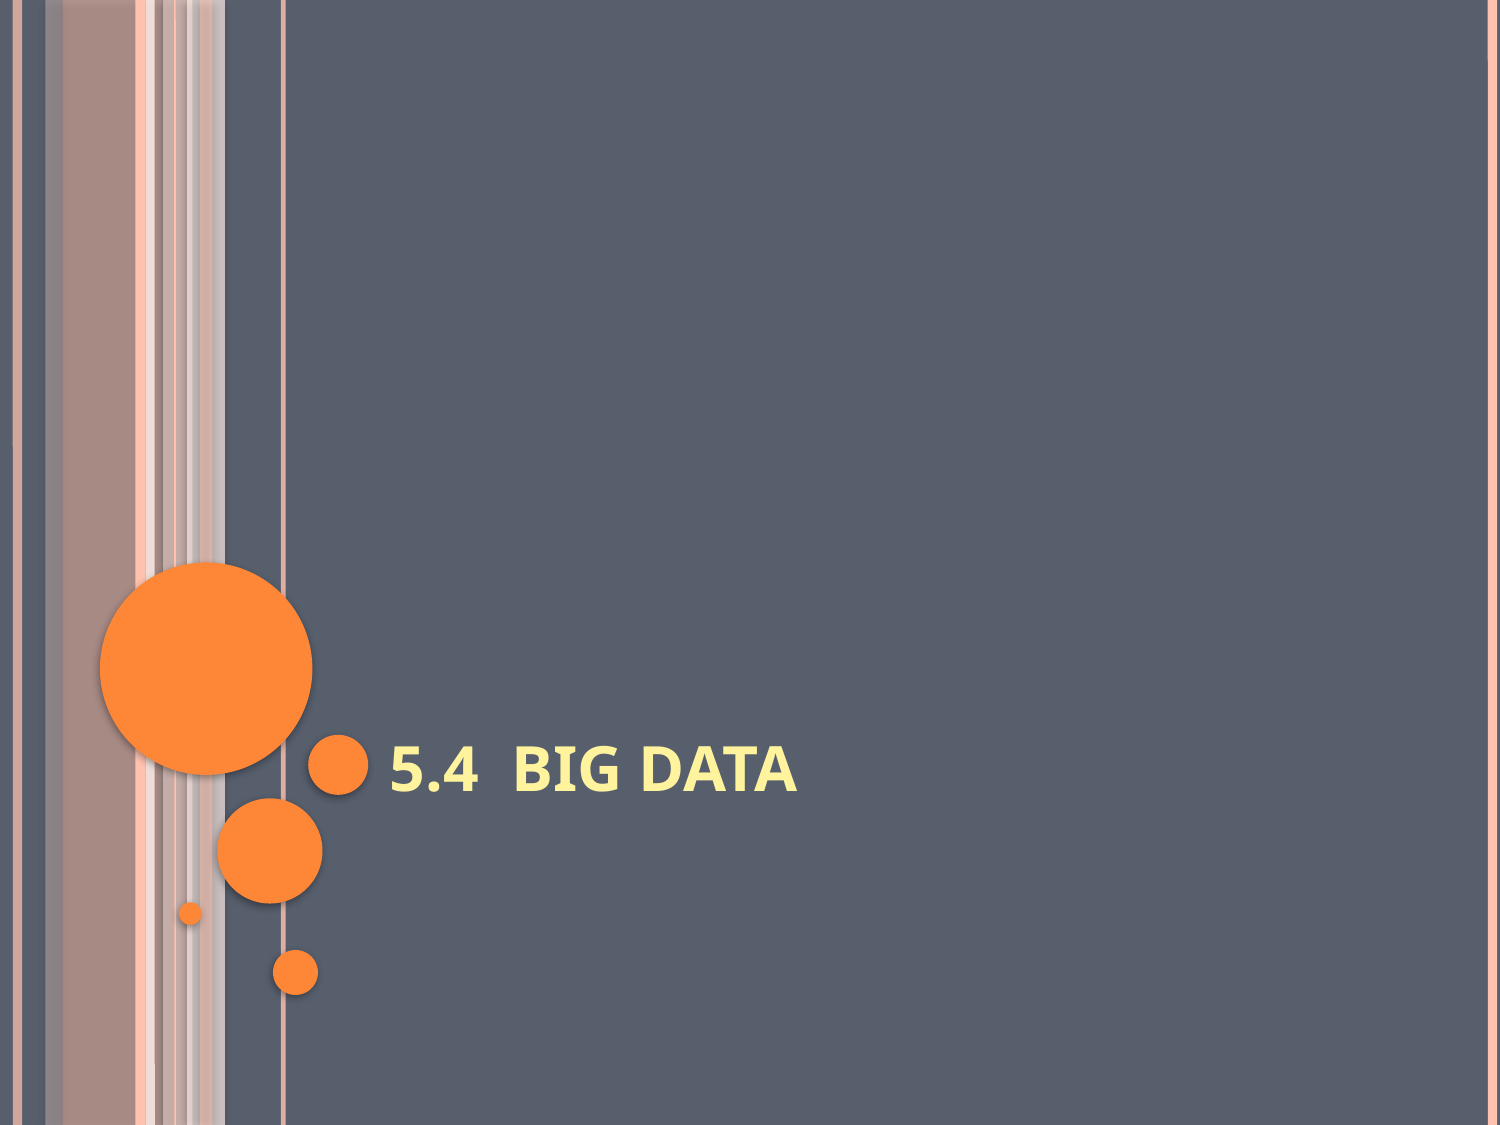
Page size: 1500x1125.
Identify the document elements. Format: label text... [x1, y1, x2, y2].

title 5.4 Big Data [375, 474, 1388, 812]
